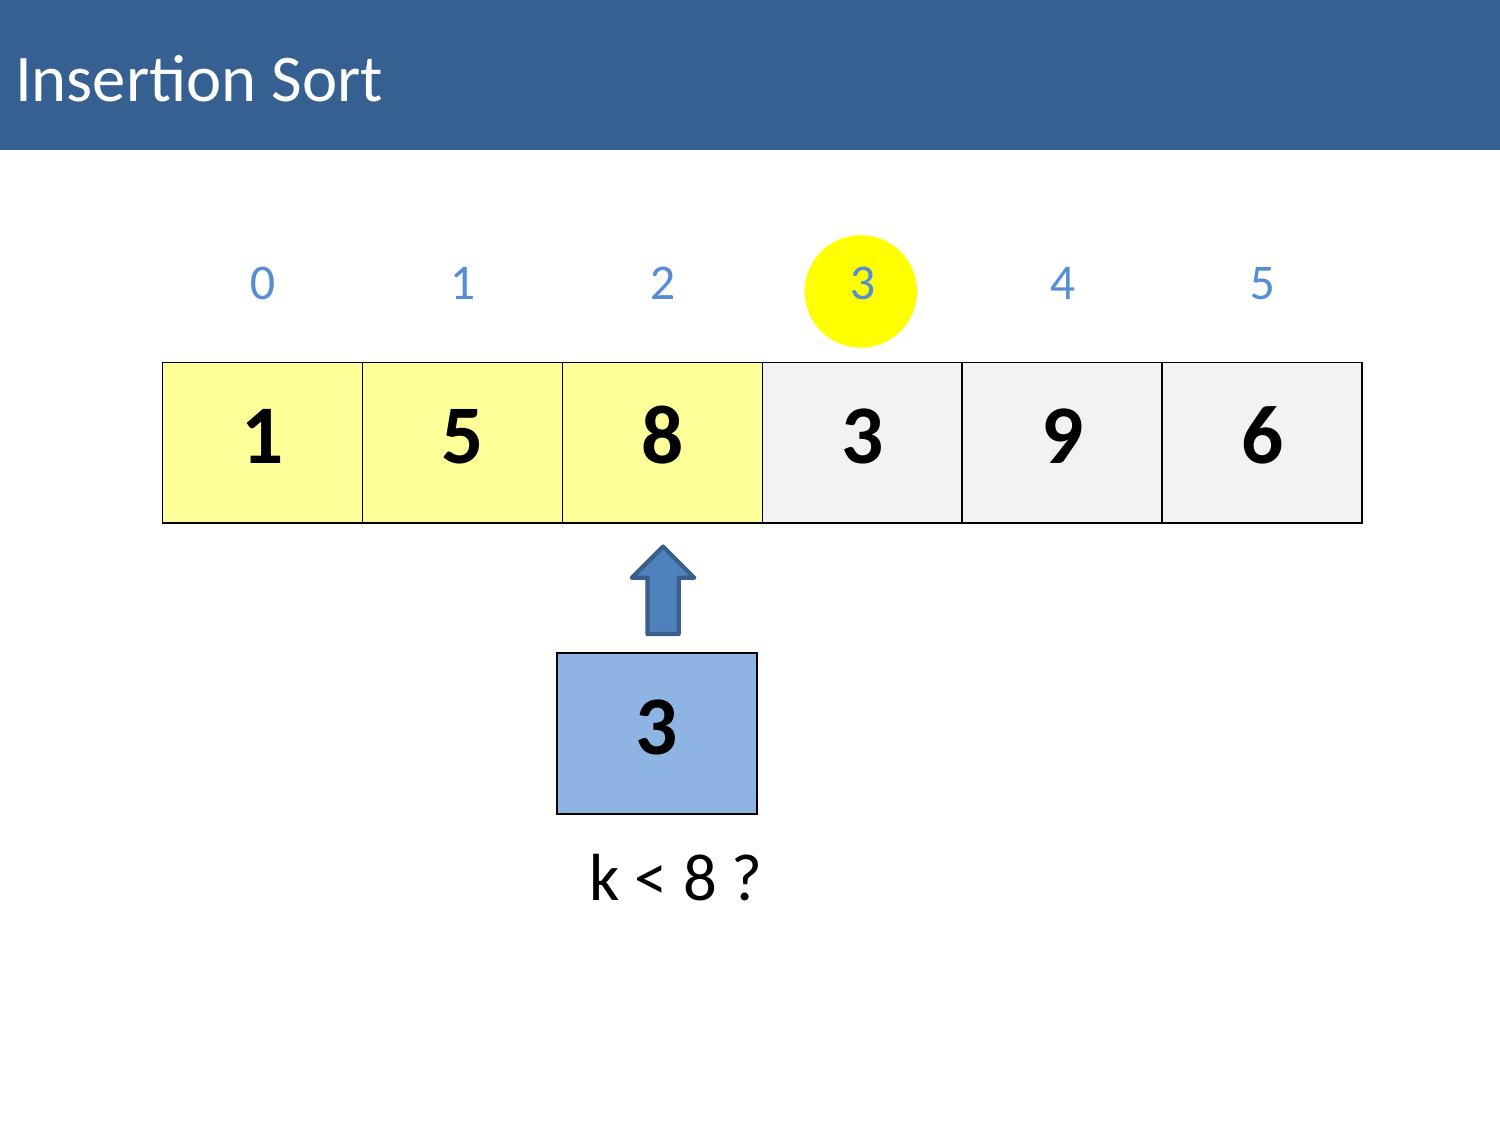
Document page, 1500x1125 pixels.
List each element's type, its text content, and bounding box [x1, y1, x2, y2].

table_header 1 [362, 238, 562, 338]
table_header 3 [763, 363, 961, 522]
table_header 3 [762, 238, 962, 338]
table_header 5 [1162, 238, 1362, 338]
table_header 3 [558, 654, 756, 813]
table_header 9 [963, 363, 1161, 522]
table_header 5 [363, 363, 562, 522]
table_header 0 [163, 238, 362, 338]
table_header 1 [163, 363, 362, 522]
table_header 2 [562, 238, 762, 338]
text_box Insertion Sort [0, 0, 1500, 150]
table_header 4 [962, 238, 1162, 338]
text_box k < 8 ? [574, 826, 1175, 922]
text_box [825, 338, 896, 350]
text_box [629, 544, 697, 637]
table_header 6 [1163, 363, 1361, 522]
text_box [837, 233, 885, 238]
table_header 8 [563, 363, 762, 522]
